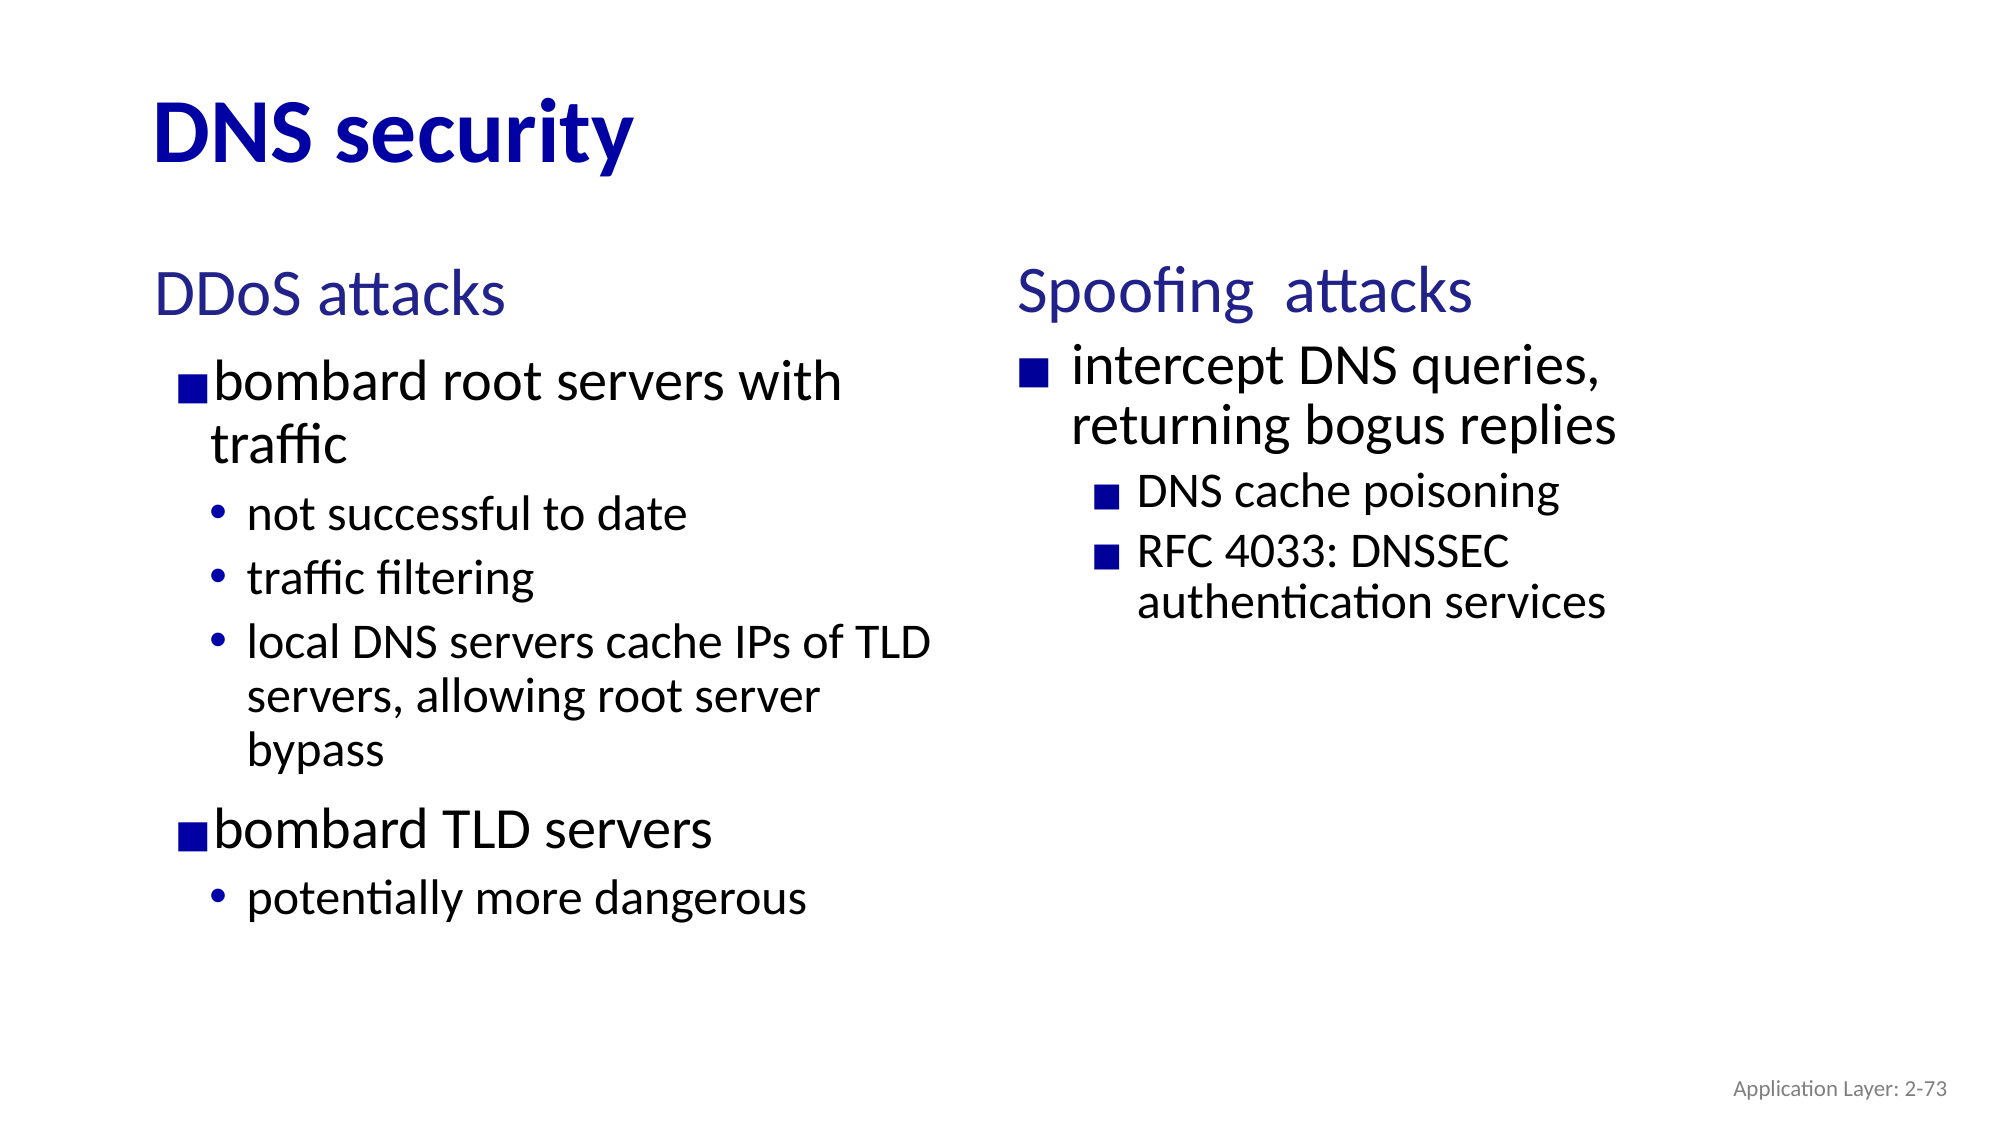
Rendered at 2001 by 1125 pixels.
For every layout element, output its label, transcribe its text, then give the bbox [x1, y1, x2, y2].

text_box DDoS attacks bombard root servers with traffic not successful to date traffic filtering local DNS servers cache IPs of TLD servers, allowing root server bypass bombard TLD servers potentially more dangerous [137, 250, 962, 1013]
text_box Spoofing attacks intercept DNS queries, returning bogus replies DNS cache poisoning RFC 4033: DNSSEC authentication services [999, 250, 1781, 1013]
title DNS security [137, 59, 1863, 207]
slide_number Application Layer: 2-‹#› [1512, 1056, 1963, 1117]
